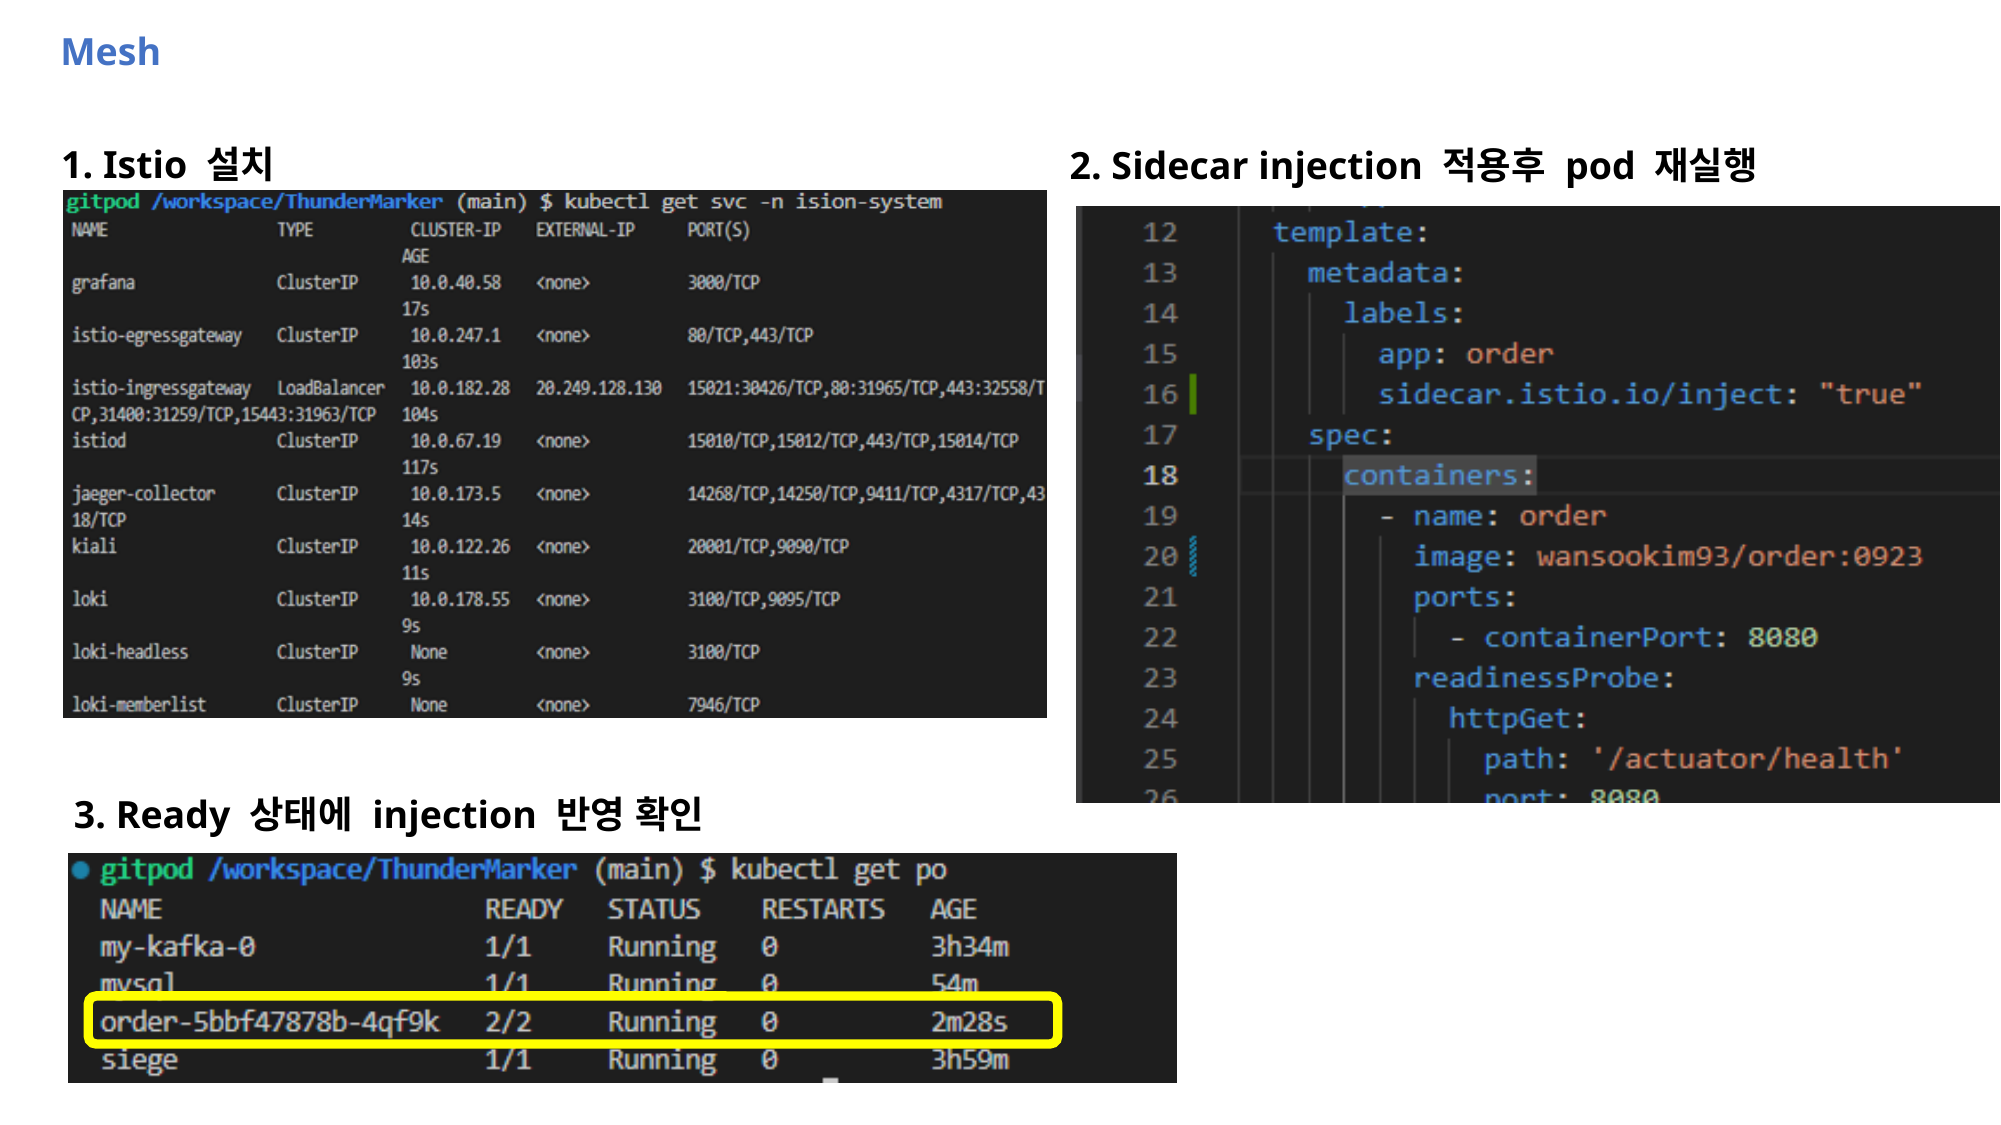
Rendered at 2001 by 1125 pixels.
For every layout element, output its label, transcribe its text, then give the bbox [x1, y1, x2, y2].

picture [63, 190, 1047, 718]
text_box Mesh [45, 20, 177, 80]
picture [68, 853, 1177, 1083]
text_box 3. Ready 상태에 injection 반영 확인 [59, 783, 720, 924]
text_box 2. Sidecar injection 적용후 pod 재실행 [1054, 134, 1773, 275]
text_box 1. Istio 설치 [46, 133, 290, 274]
picture [1076, 206, 2000, 803]
